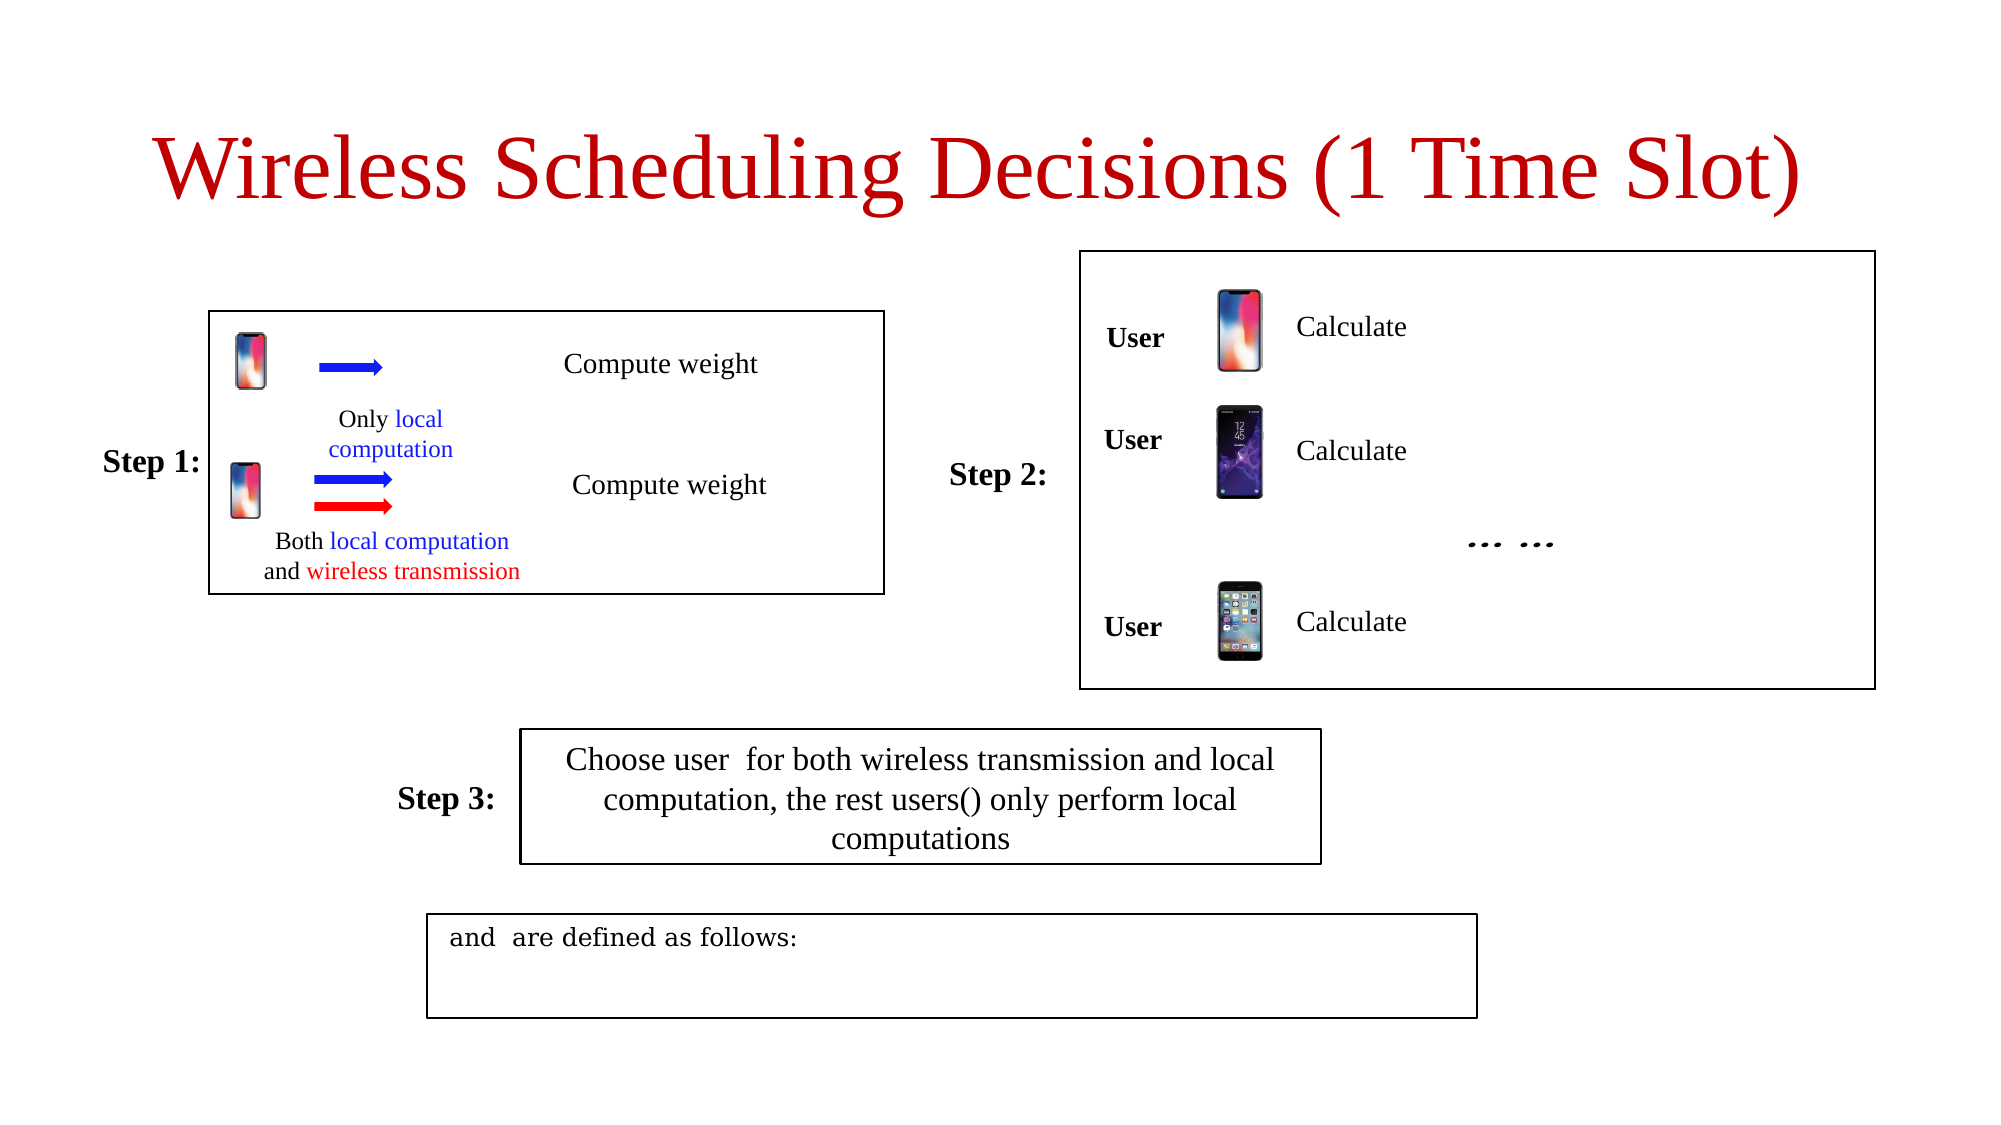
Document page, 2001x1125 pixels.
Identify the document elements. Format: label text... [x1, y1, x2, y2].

title Wireless Scheduling Decisions (1 Time Slot) [137, 59, 1863, 278]
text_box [87, 310, 885, 594]
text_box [382, 729, 1322, 866]
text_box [934, 251, 1875, 689]
